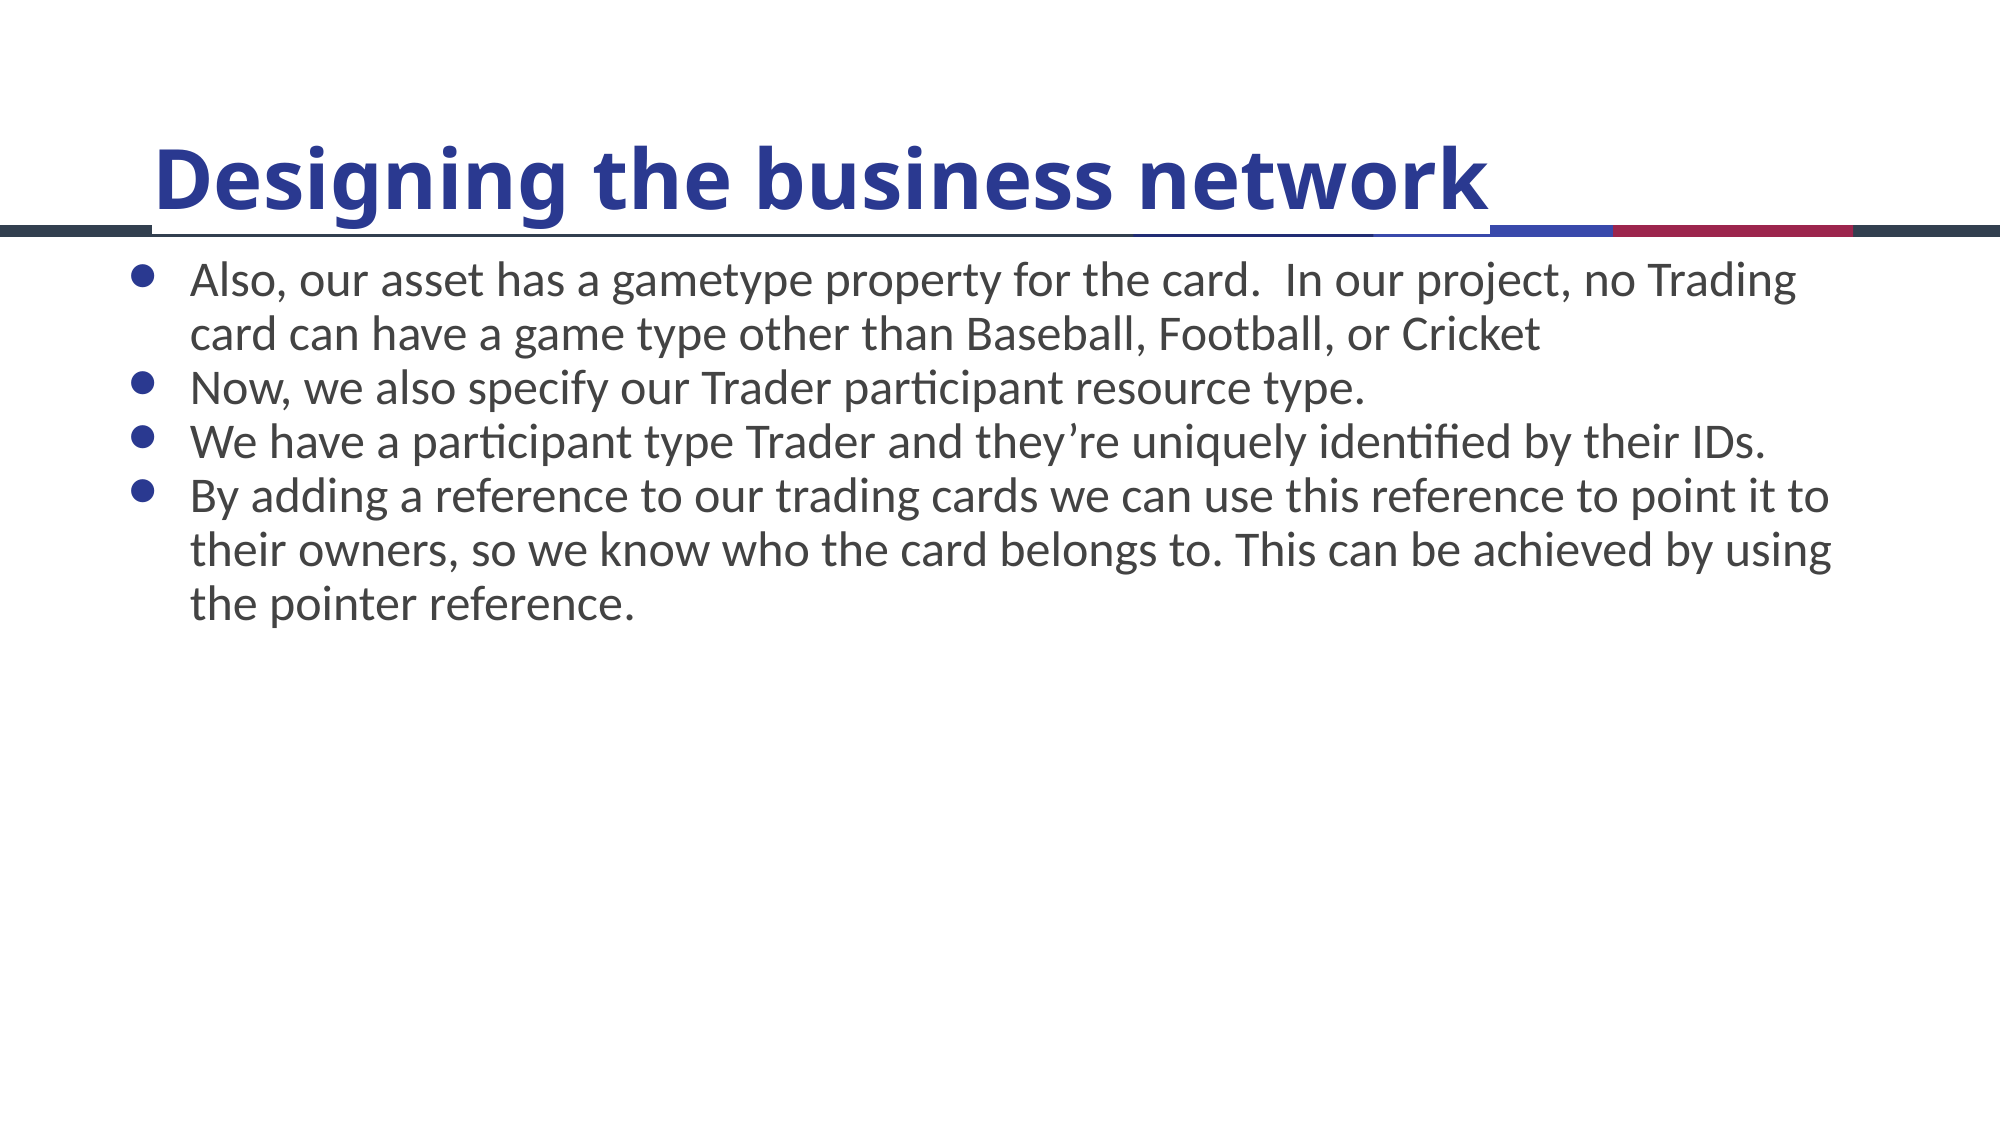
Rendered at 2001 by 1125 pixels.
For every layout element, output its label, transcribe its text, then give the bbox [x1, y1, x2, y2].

list Also, our asset has a gametype property for the card. In our project, no Trading card can have a game type other than Baseball, Football, or Cricket Now, we also specify our Trader participant resource type. We have a participant type Trader and they’re uniquely identified by their IDs. By adding a reference to our trading cards we can use this reference to point it to their owners, so we know who the card belongs to. This can be achieved by using the pointer reference. [99, 246, 1900, 1005]
title Designing the business network [137, 59, 1863, 278]
